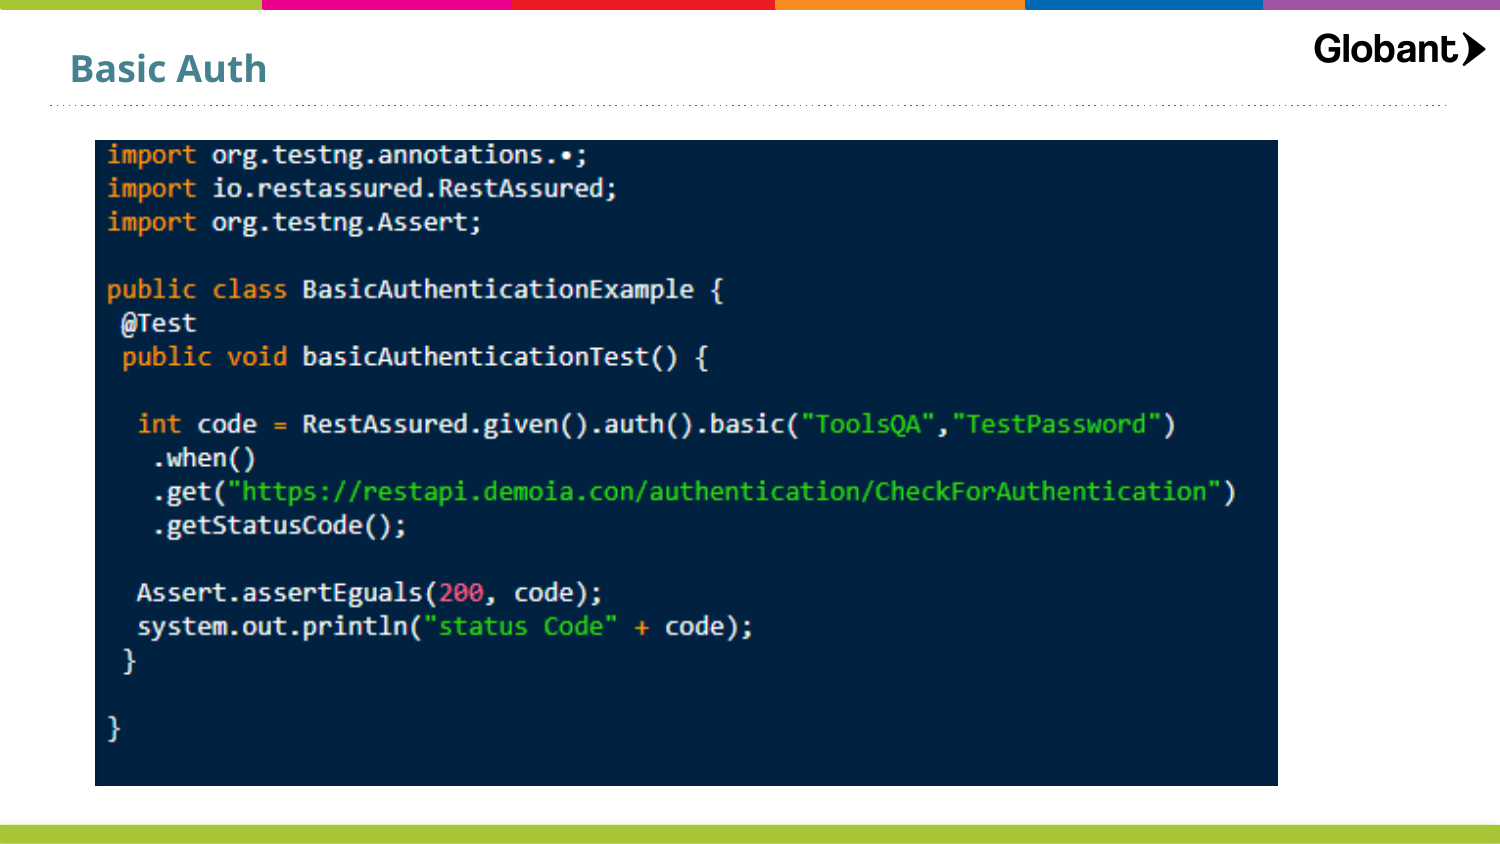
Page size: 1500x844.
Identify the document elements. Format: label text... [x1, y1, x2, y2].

text_box [53, 112, 1330, 212]
text_box [514, 0, 776, 9]
text_box [263, 0, 514, 9]
text_box [1026, 0, 1264, 9]
picture [95, 140, 1278, 786]
picture [1304, 20, 1496, 77]
text_box [0, 824, 1500, 844]
text_box [1, 0, 263, 9]
text_box [776, 0, 1026, 9]
title Basic Auth [44, 10, 1395, 106]
text_box [1264, 0, 1500, 9]
